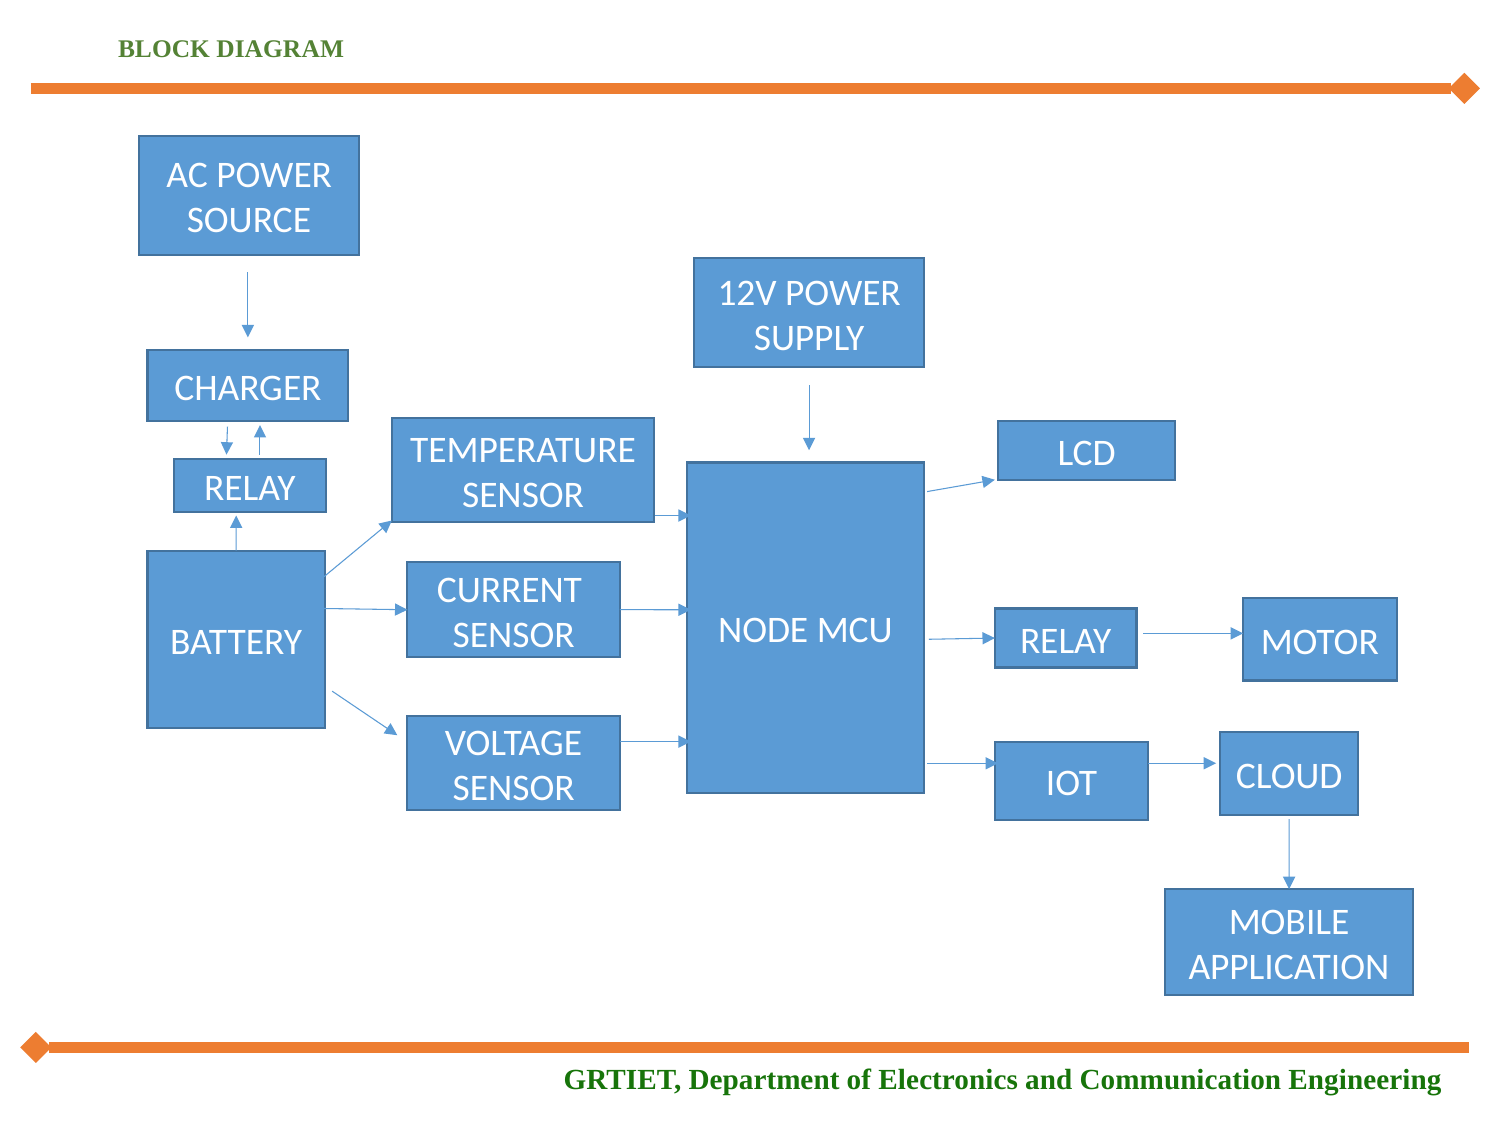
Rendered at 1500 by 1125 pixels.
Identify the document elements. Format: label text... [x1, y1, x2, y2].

text_box BATTERY [146, 550, 326, 729]
text_box VOLTAGE SENSOR [406, 715, 621, 811]
text_box AC POWER SOURCE [138, 135, 360, 256]
text_box MOBILE APPLICATION [1164, 888, 1414, 996]
text_box IOT [994, 741, 1149, 821]
text_box CLOUD [1219, 731, 1359, 816]
text_box RELAY [994, 607, 1138, 669]
text_box GRTIET, Department of Electronics and Communication Engineering [209, 1048, 1458, 1104]
text_box CURRENT SENSOR [406, 561, 621, 658]
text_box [324, 520, 392, 577]
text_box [927, 479, 995, 492]
text_box 12V POWER SUPPLY [693, 257, 925, 368]
title BLOCK DIAGRAM [103, 0, 1397, 71]
text_box TEMPERATURE SENSOR [391, 417, 655, 523]
text_box NODE MCU [686, 461, 925, 794]
text_box LCD [997, 420, 1176, 481]
text_box RELAY [173, 458, 327, 513]
text_box CHARGER [146, 349, 349, 422]
text_box MOTOR [1242, 597, 1398, 682]
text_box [332, 691, 398, 736]
